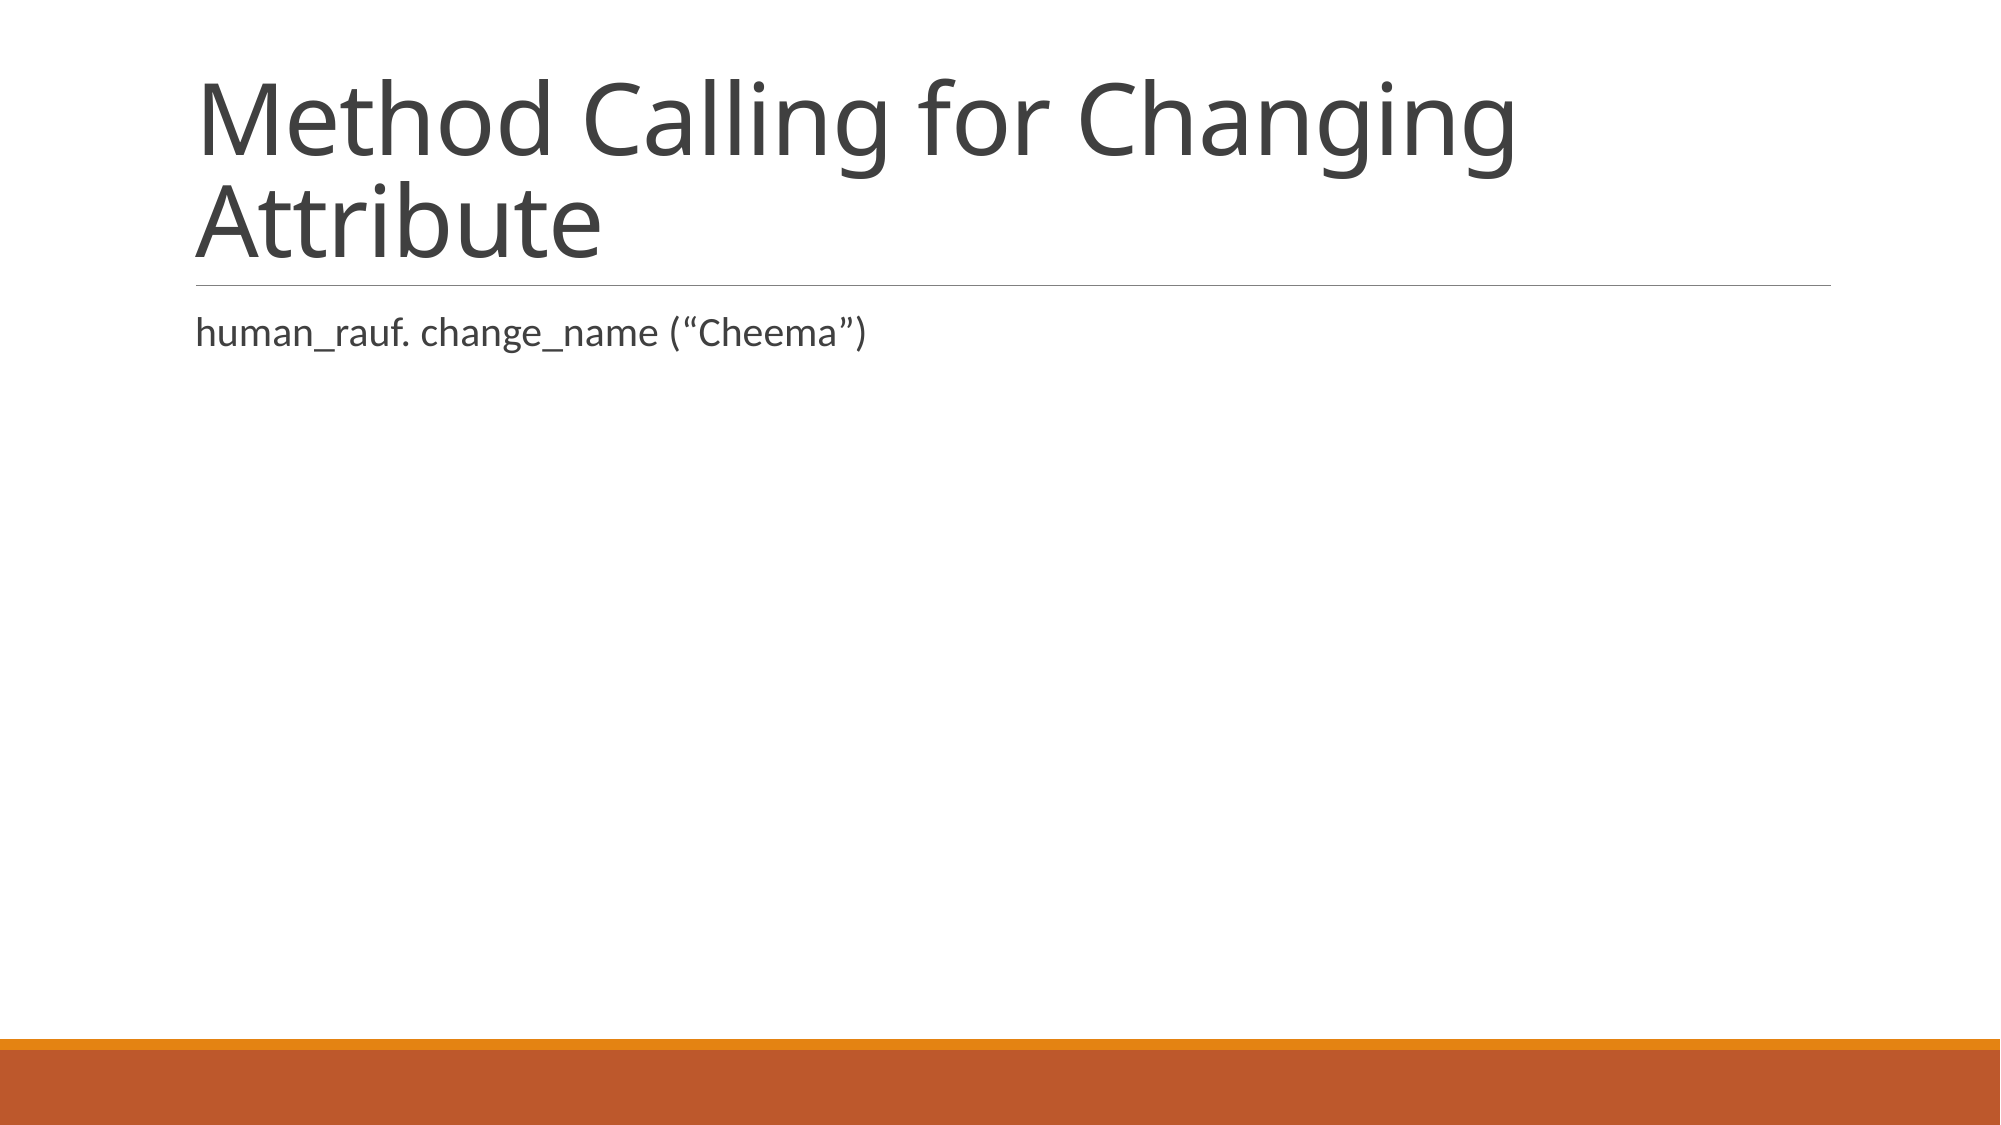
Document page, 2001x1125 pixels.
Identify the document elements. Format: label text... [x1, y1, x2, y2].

list human_rauf. change_name (“Cheema”) [180, 302, 1830, 963]
title Method Calling for Changing Attribute [180, 47, 1830, 285]
